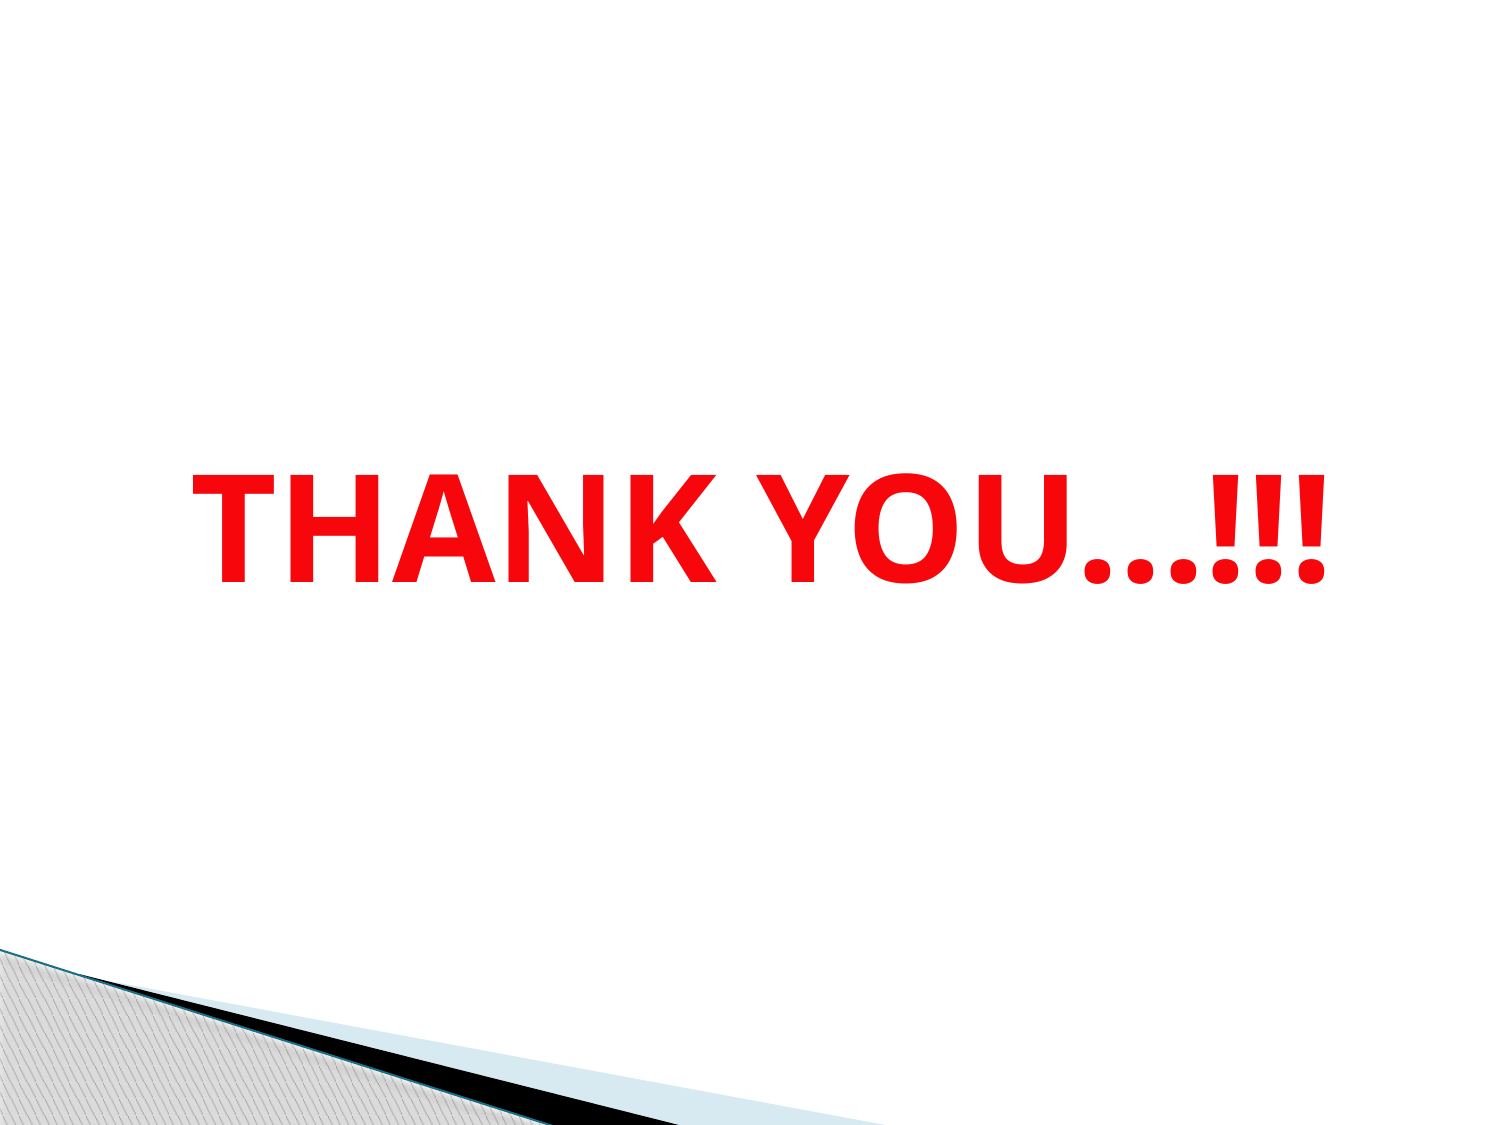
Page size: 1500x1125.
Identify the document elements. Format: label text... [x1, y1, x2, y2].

text_box THANK YOU...!!! [99, 424, 1425, 620]
